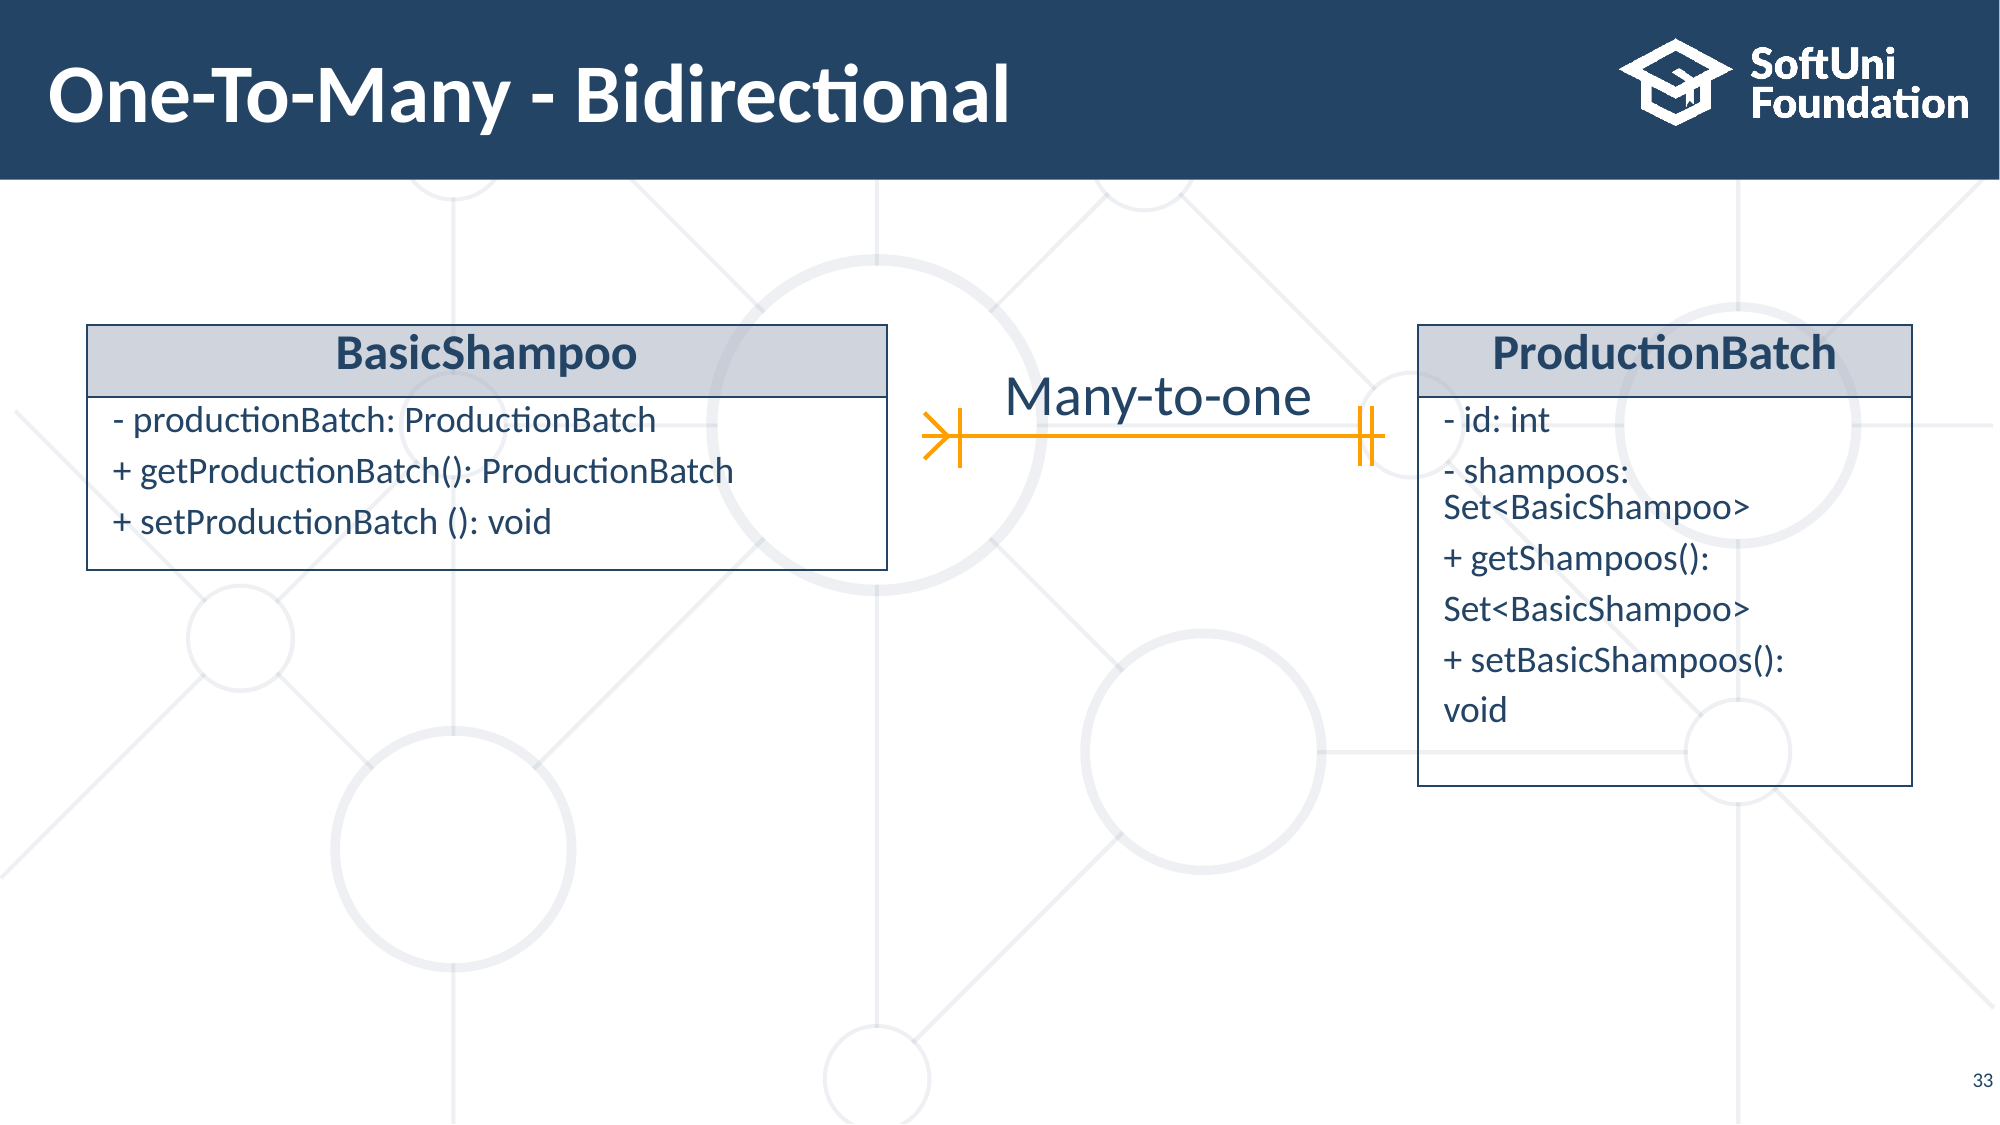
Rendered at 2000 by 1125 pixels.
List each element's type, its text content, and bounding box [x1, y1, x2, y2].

picture [1618, 38, 1968, 126]
table_header BasicShampoo [88, 326, 886, 396]
table_cell - id: int - shampoos: Set<BasicShampoo> + getShampoos(): Set<BasicShampoo> + setBasicShampoos(): void [1419, 398, 1911, 785]
slide_number 33 [1929, 1062, 2000, 1095]
title One-To-Many - Bidirectional [31, 16, 1591, 162]
table_header ProductionBatch [1419, 326, 1911, 396]
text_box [924, 412, 950, 438]
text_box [924, 446, 949, 460]
text_box Many-to-one [989, 350, 1328, 435]
table_cell - productionBatch: ProductionBatch + getProductionBatch(): ProductionBatch + setProductionBatch (): void [88, 398, 886, 569]
